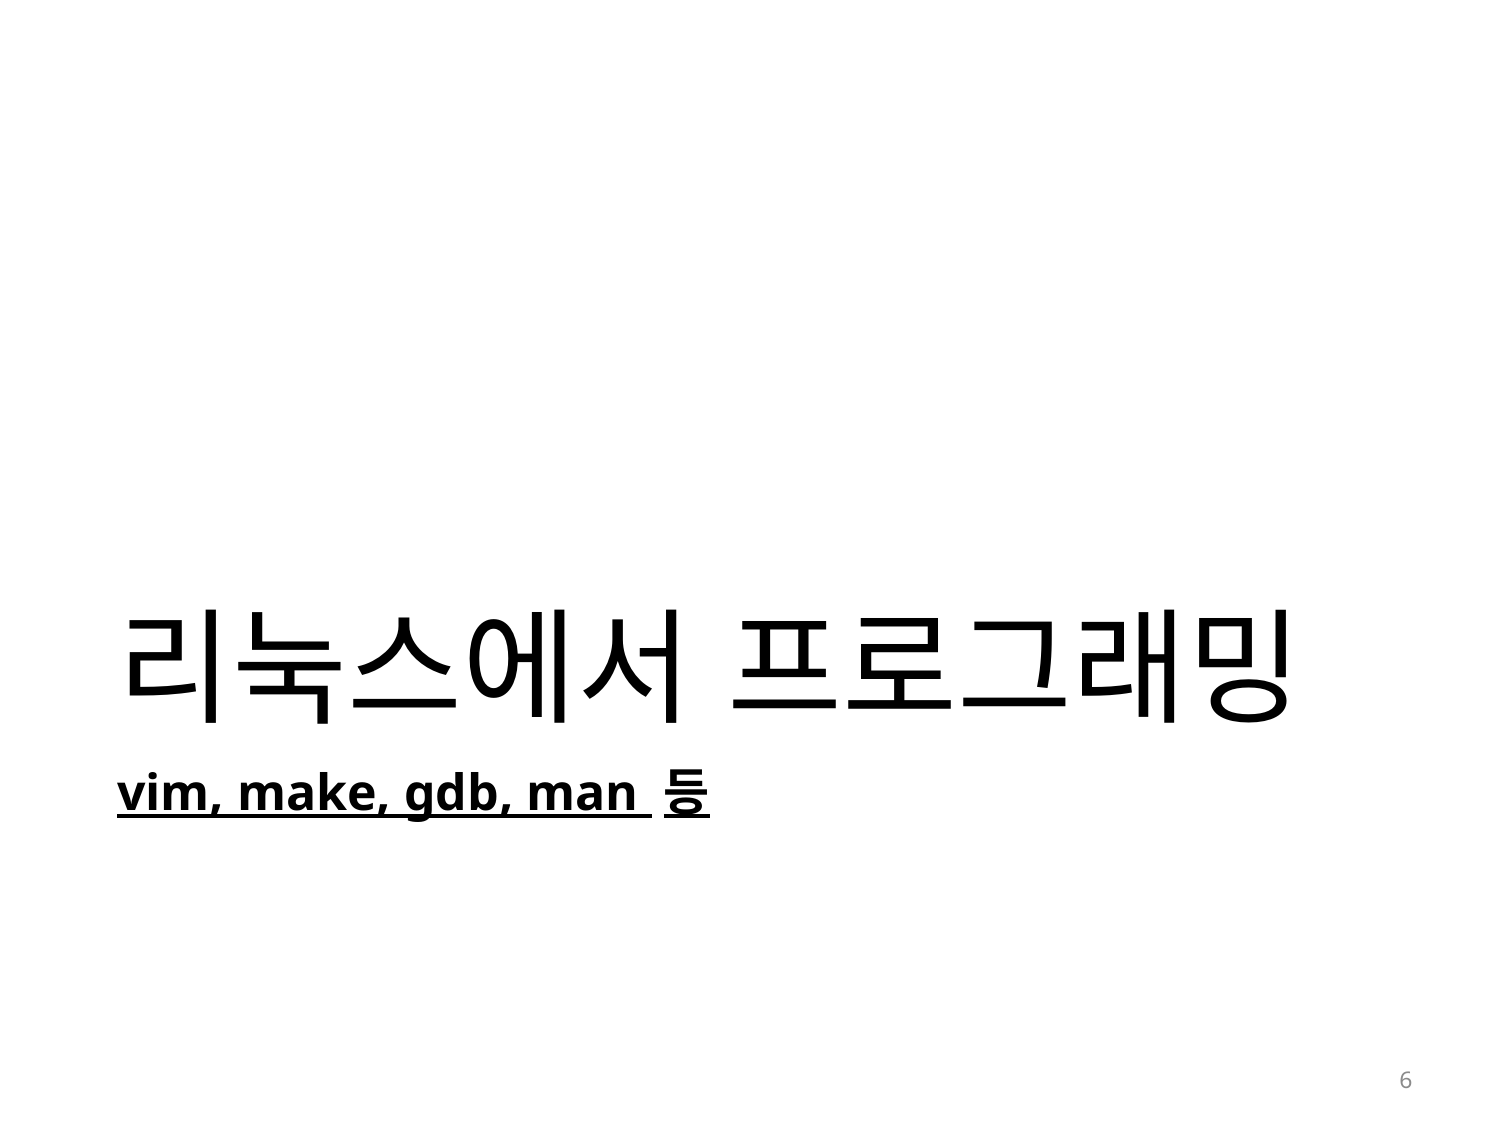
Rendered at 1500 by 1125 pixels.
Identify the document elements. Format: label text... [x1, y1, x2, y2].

title 리눅스에서 프로그래밍 [102, 280, 1397, 749]
list vim, make, gdb, man 등 [102, 752, 1397, 999]
slide_number 6 [1090, 1060, 1428, 1103]
